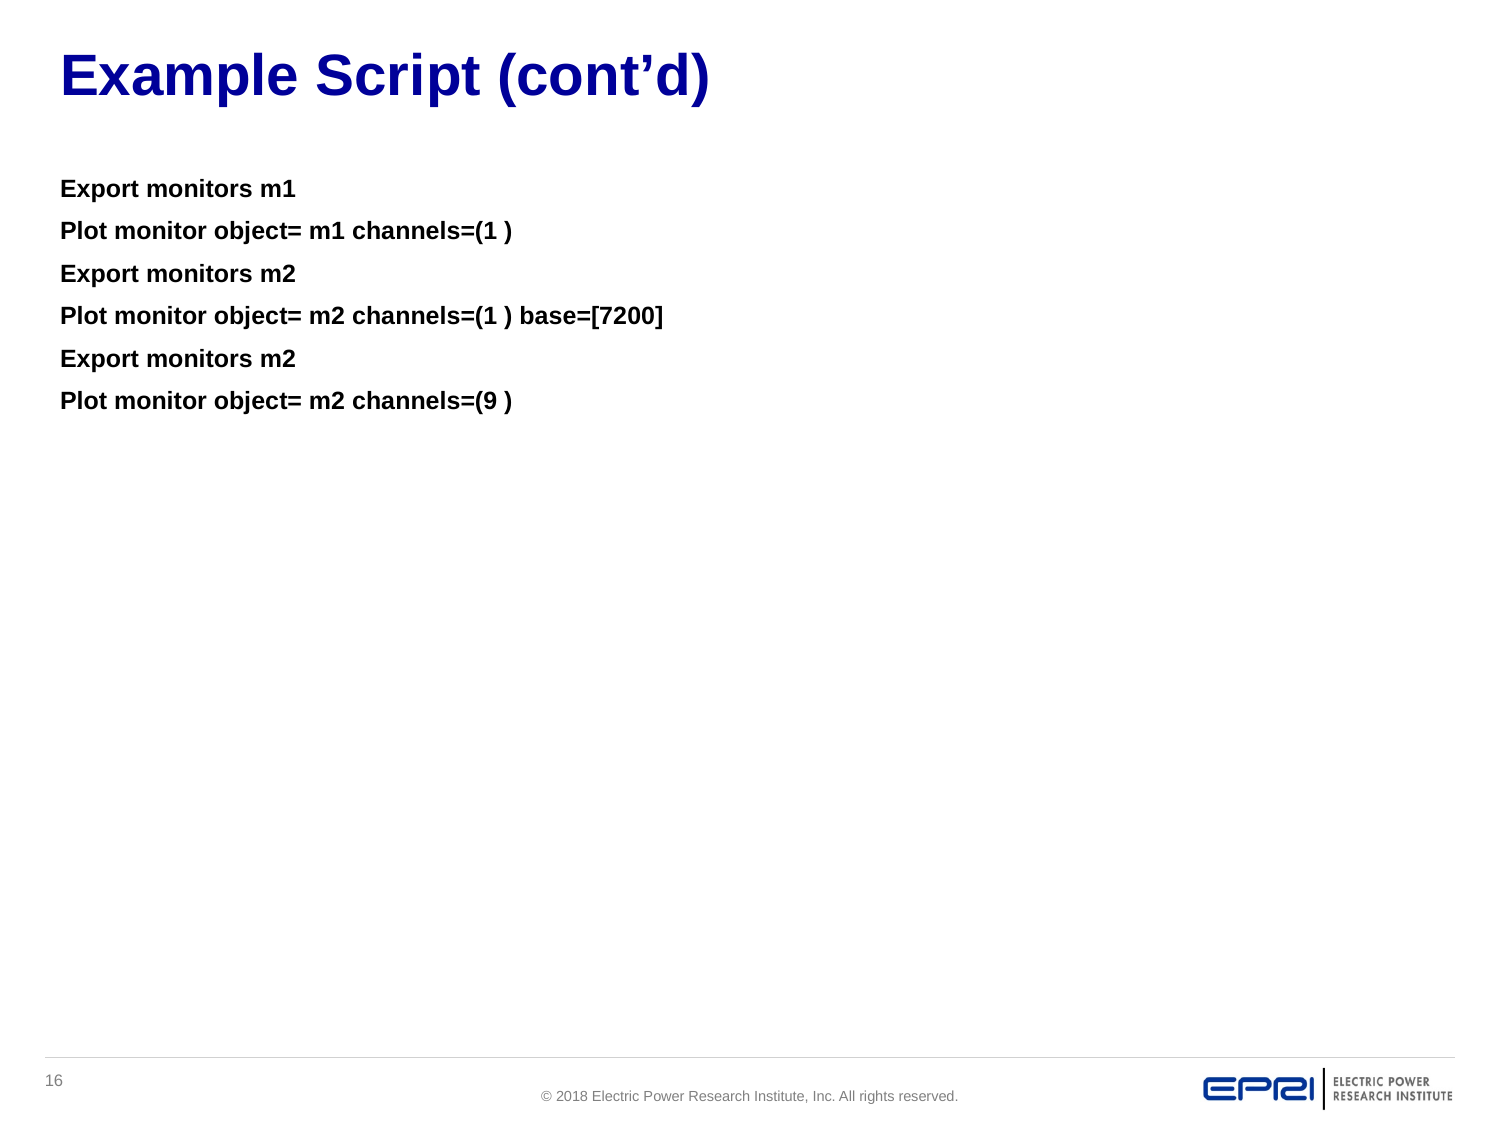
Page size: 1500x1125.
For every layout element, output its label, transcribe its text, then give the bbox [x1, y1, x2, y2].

list Export monitors m1 Plot monitor object= m1 channels=(1 ) Export monitors m2 Plot monitor object= m2 channels=(1 ) base=[7200] Export monitors m2 Plot monitor object= m2 channels=(9 ) [44, 164, 1456, 1051]
picture [1200, 1064, 1455, 1113]
title Example Script (cont’d) [44, 29, 1456, 151]
